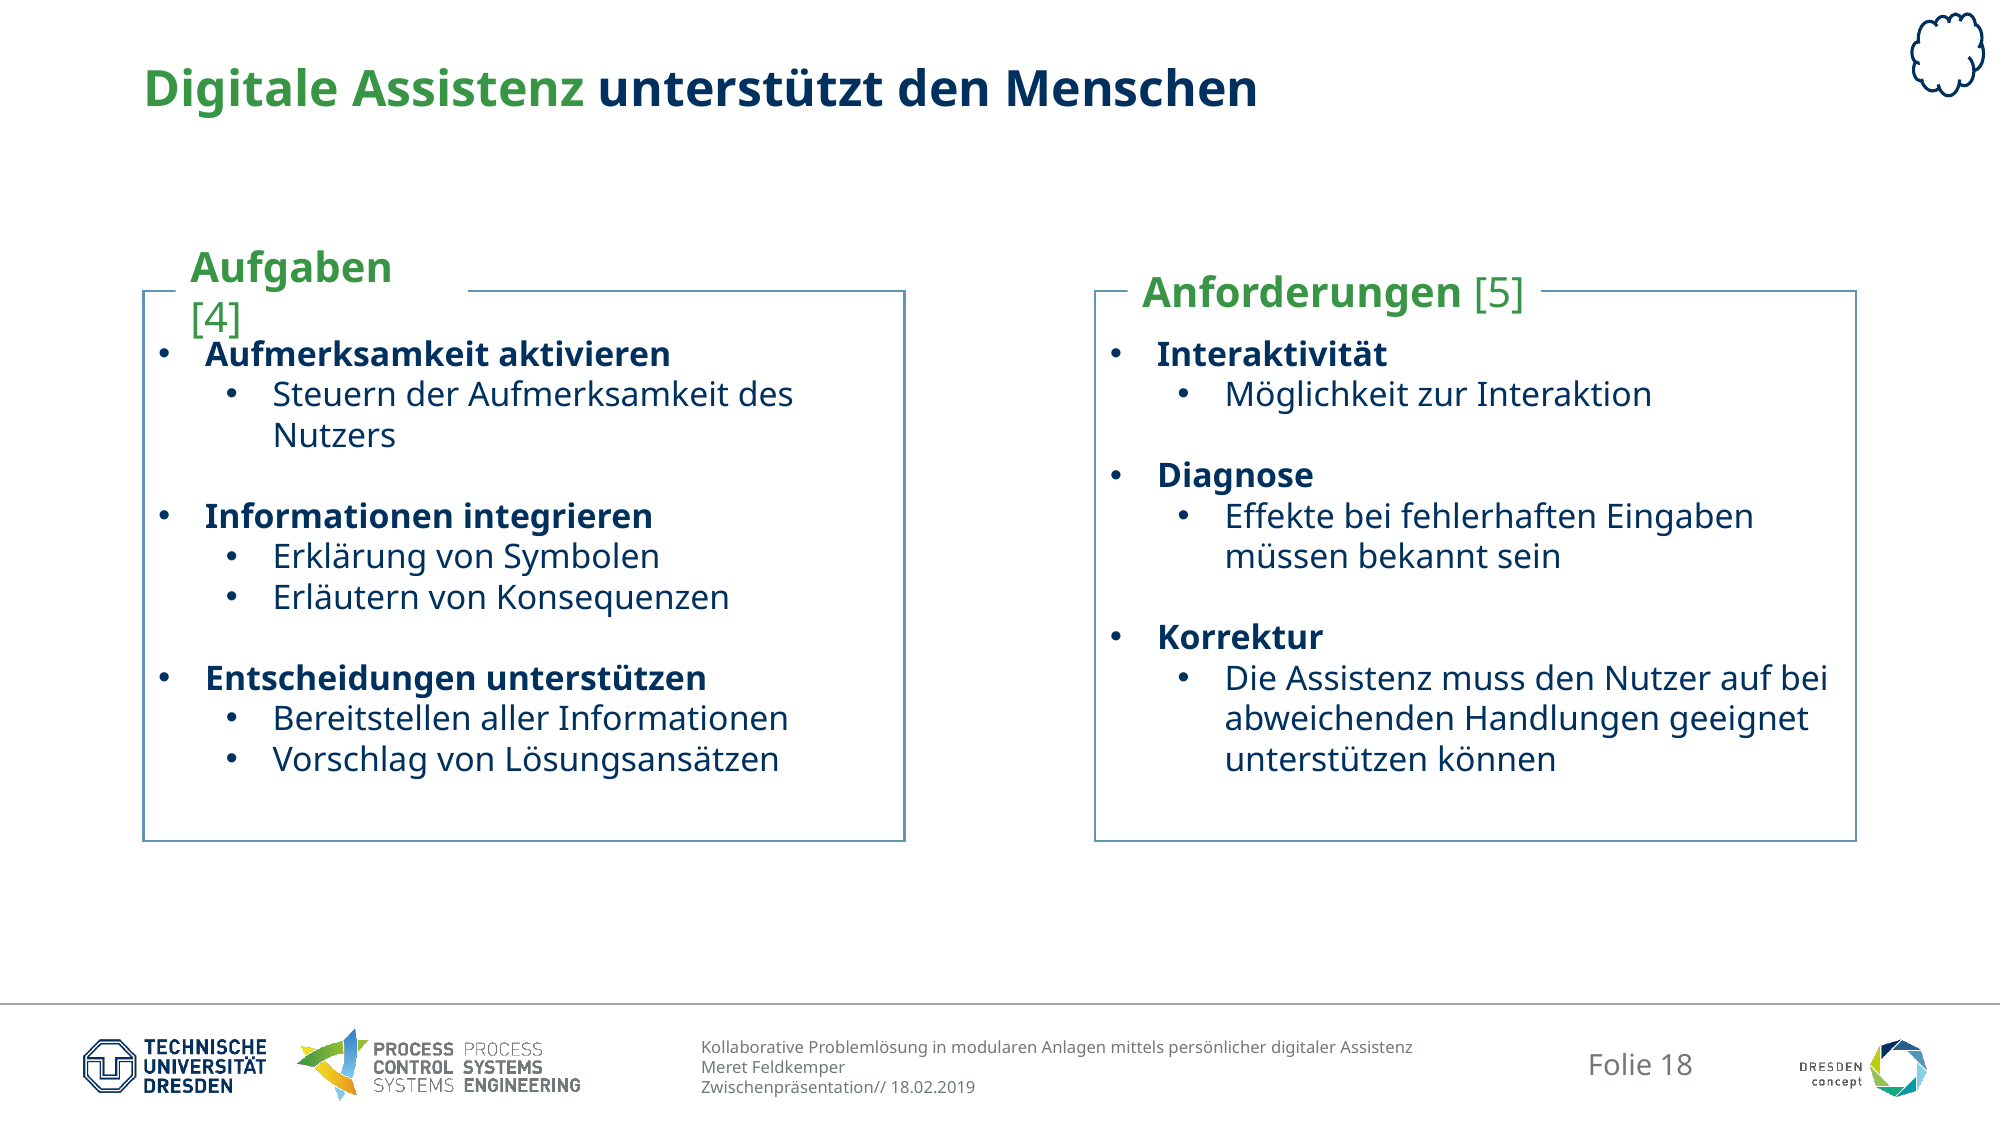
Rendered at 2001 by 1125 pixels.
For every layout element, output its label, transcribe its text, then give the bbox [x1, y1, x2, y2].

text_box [1095, 263, 1857, 841]
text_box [143, 263, 905, 841]
text_box [1910, 12, 1985, 97]
picture [1800, 1039, 1927, 1097]
picture [83, 1039, 266, 1093]
picture [297, 1028, 580, 1101]
title Digitale Assistenz unterstützt den Menschen [143, 56, 1880, 169]
